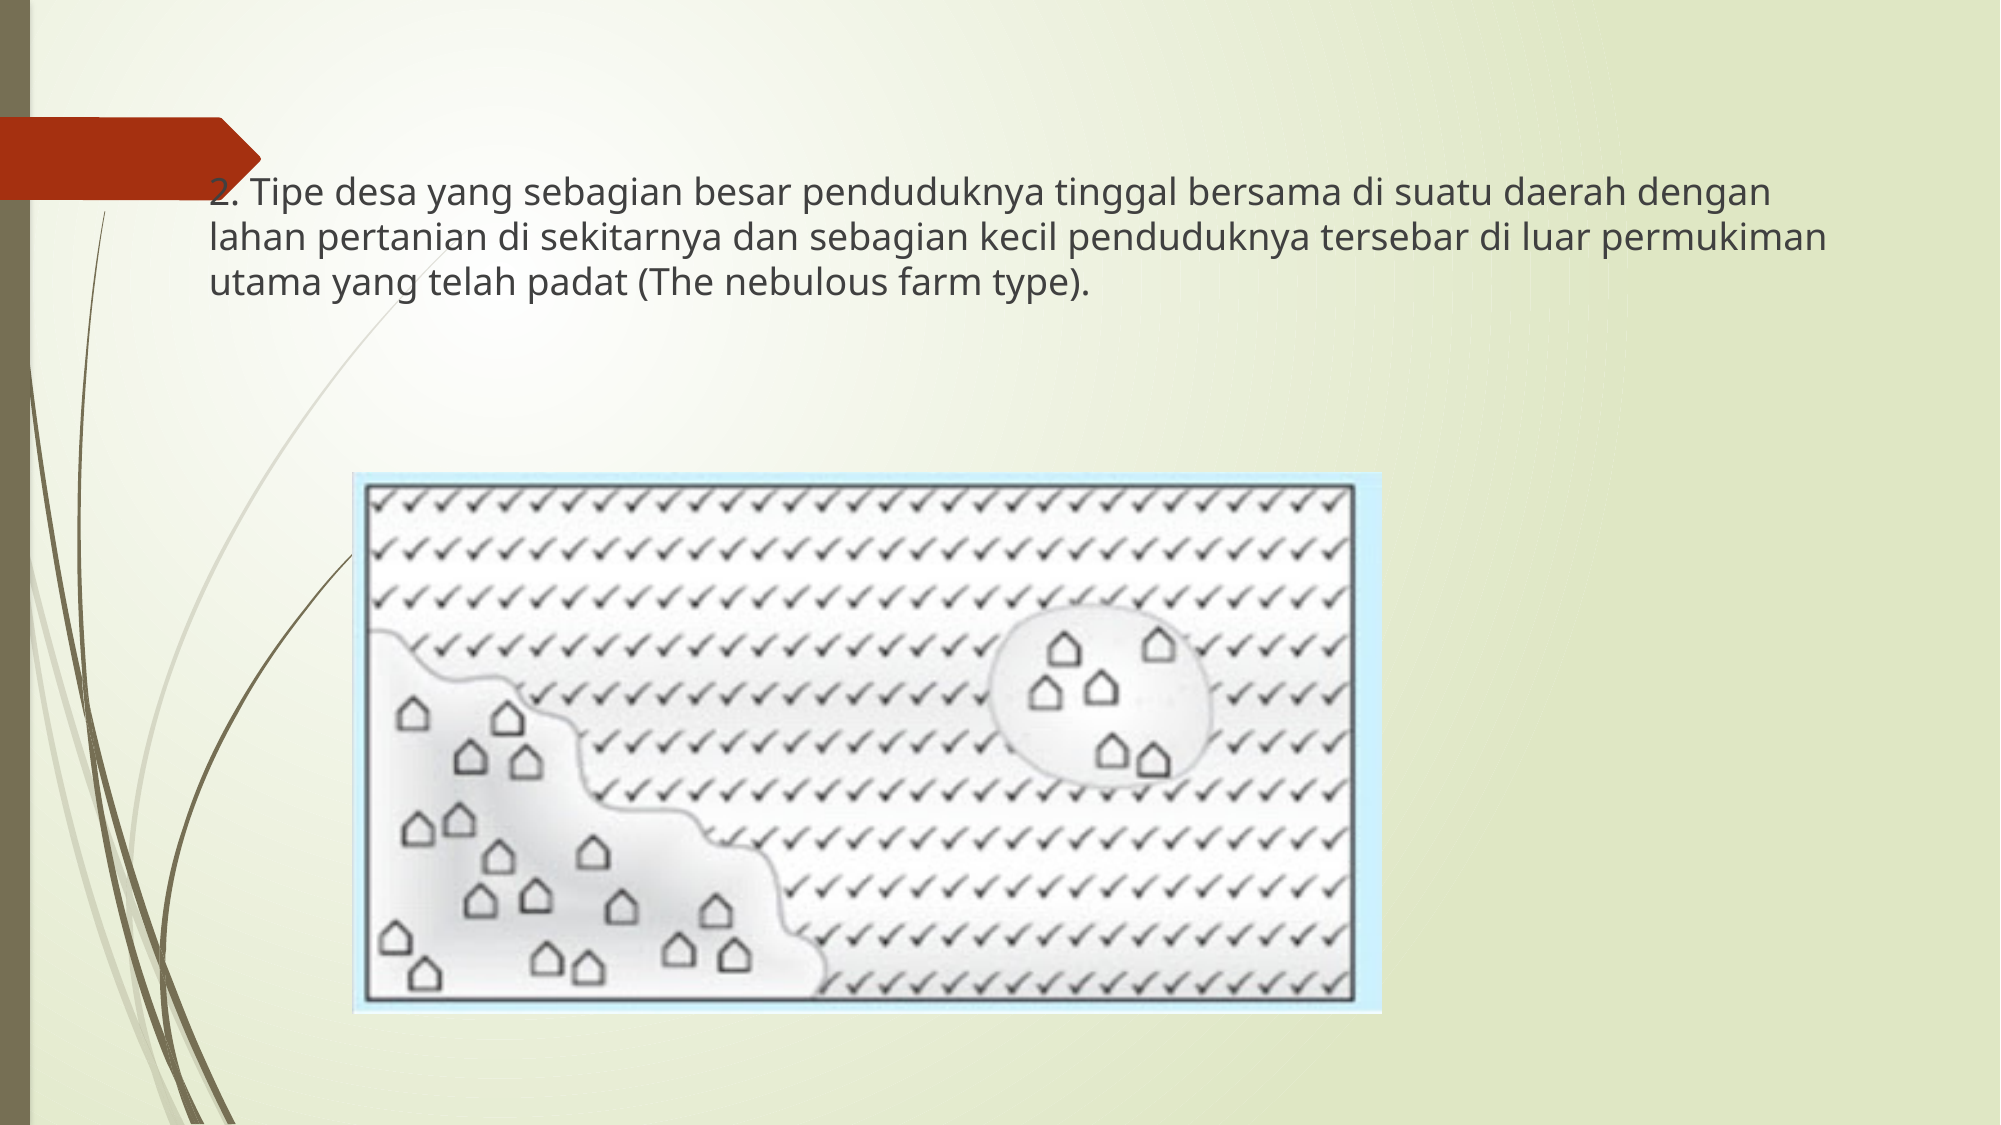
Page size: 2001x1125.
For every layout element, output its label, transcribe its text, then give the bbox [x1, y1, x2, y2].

list 2. Tipe desa yang sebagian besar penduduknya tinggal bersama di suatu daerah dengan lahan pertanian di sekitarnya dan sebagian kecil penduduknya tersebar di luar permukiman utama yang telah padat (The nebulous farm type). [137, 160, 1863, 1014]
picture [351, 472, 1382, 1014]
